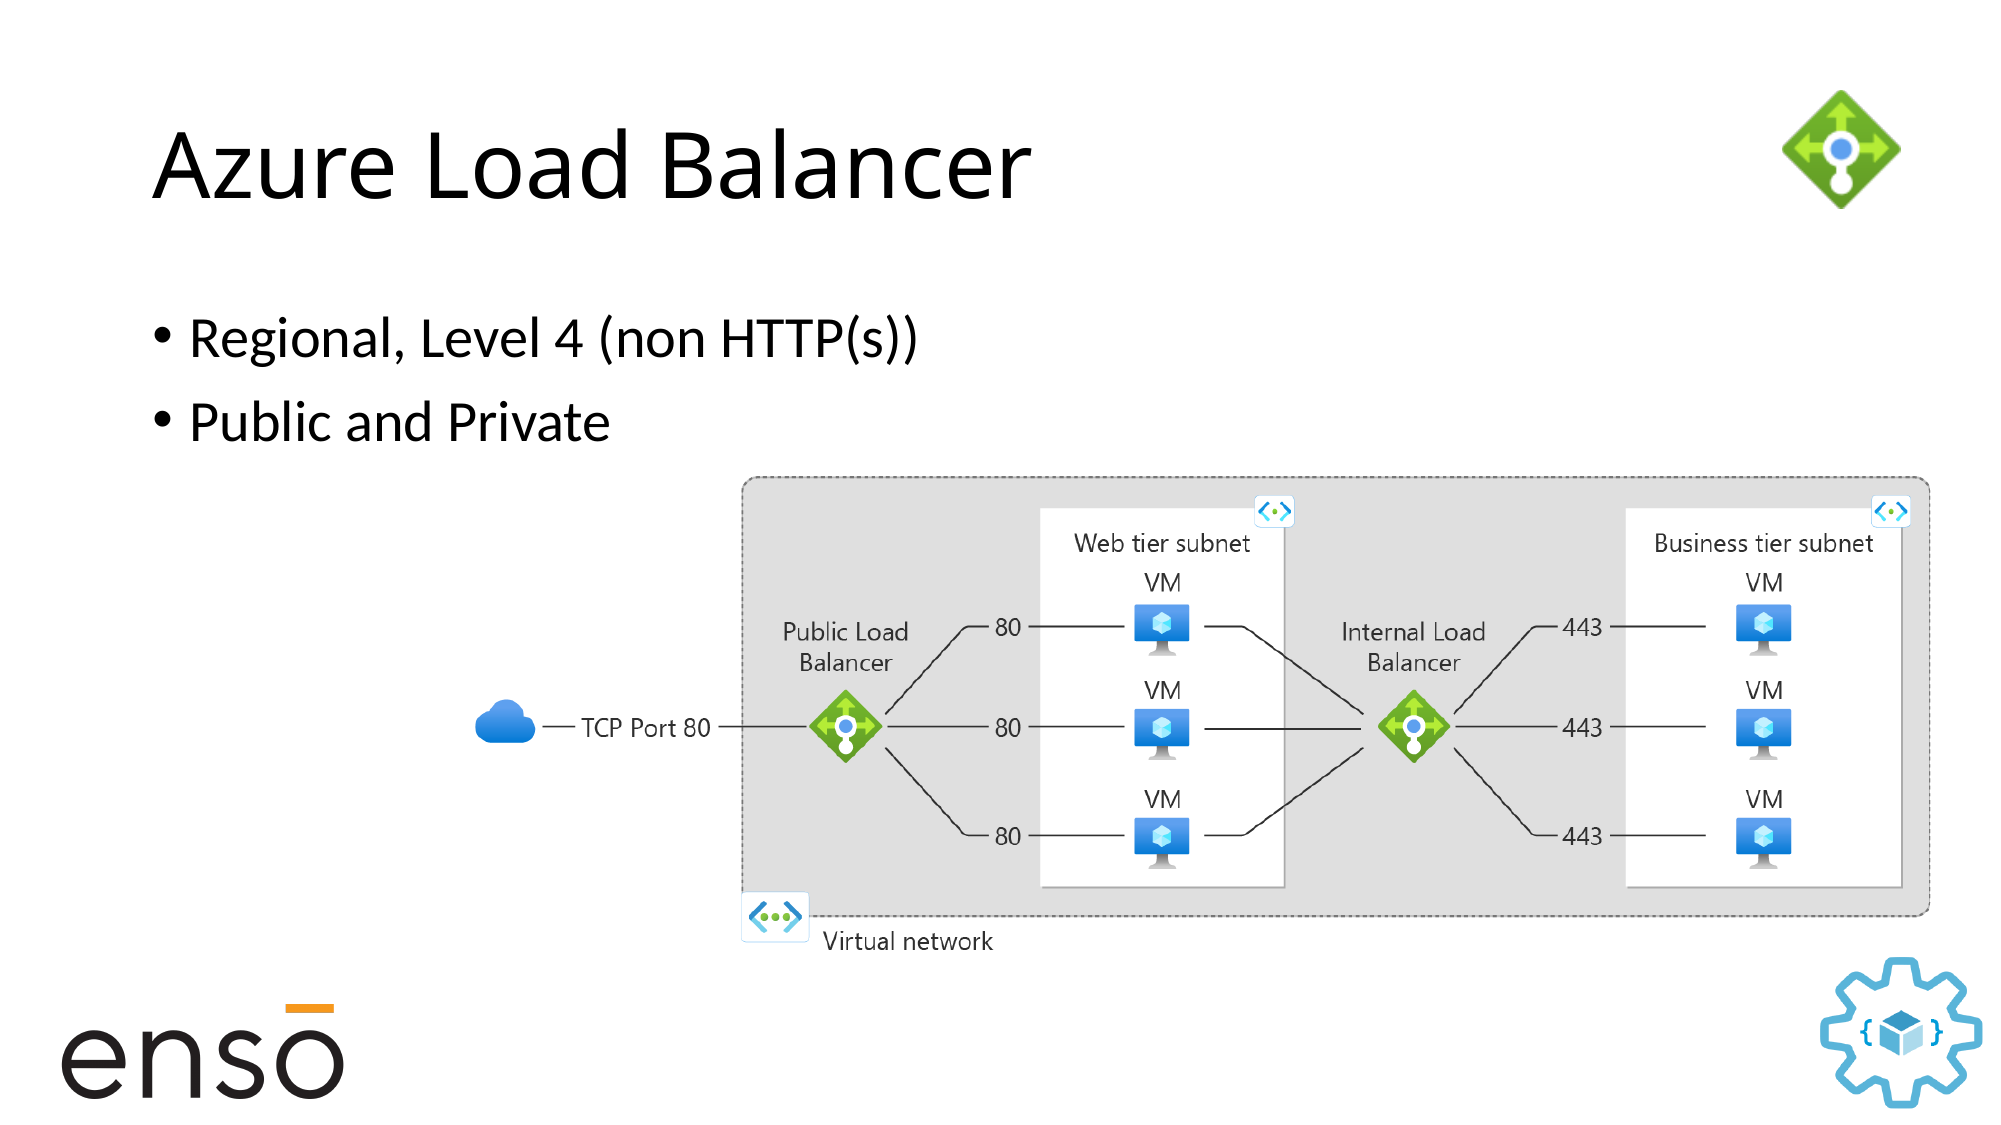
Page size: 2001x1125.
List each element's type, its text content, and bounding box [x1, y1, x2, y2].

picture [466, 466, 2000, 1125]
title Azure Load Balancer [137, 59, 1863, 278]
picture [61, 1004, 344, 1099]
list Regional, Level 4 (non HTTP(s)) Public and Private [137, 299, 1863, 1014]
picture [1782, 90, 1901, 209]
